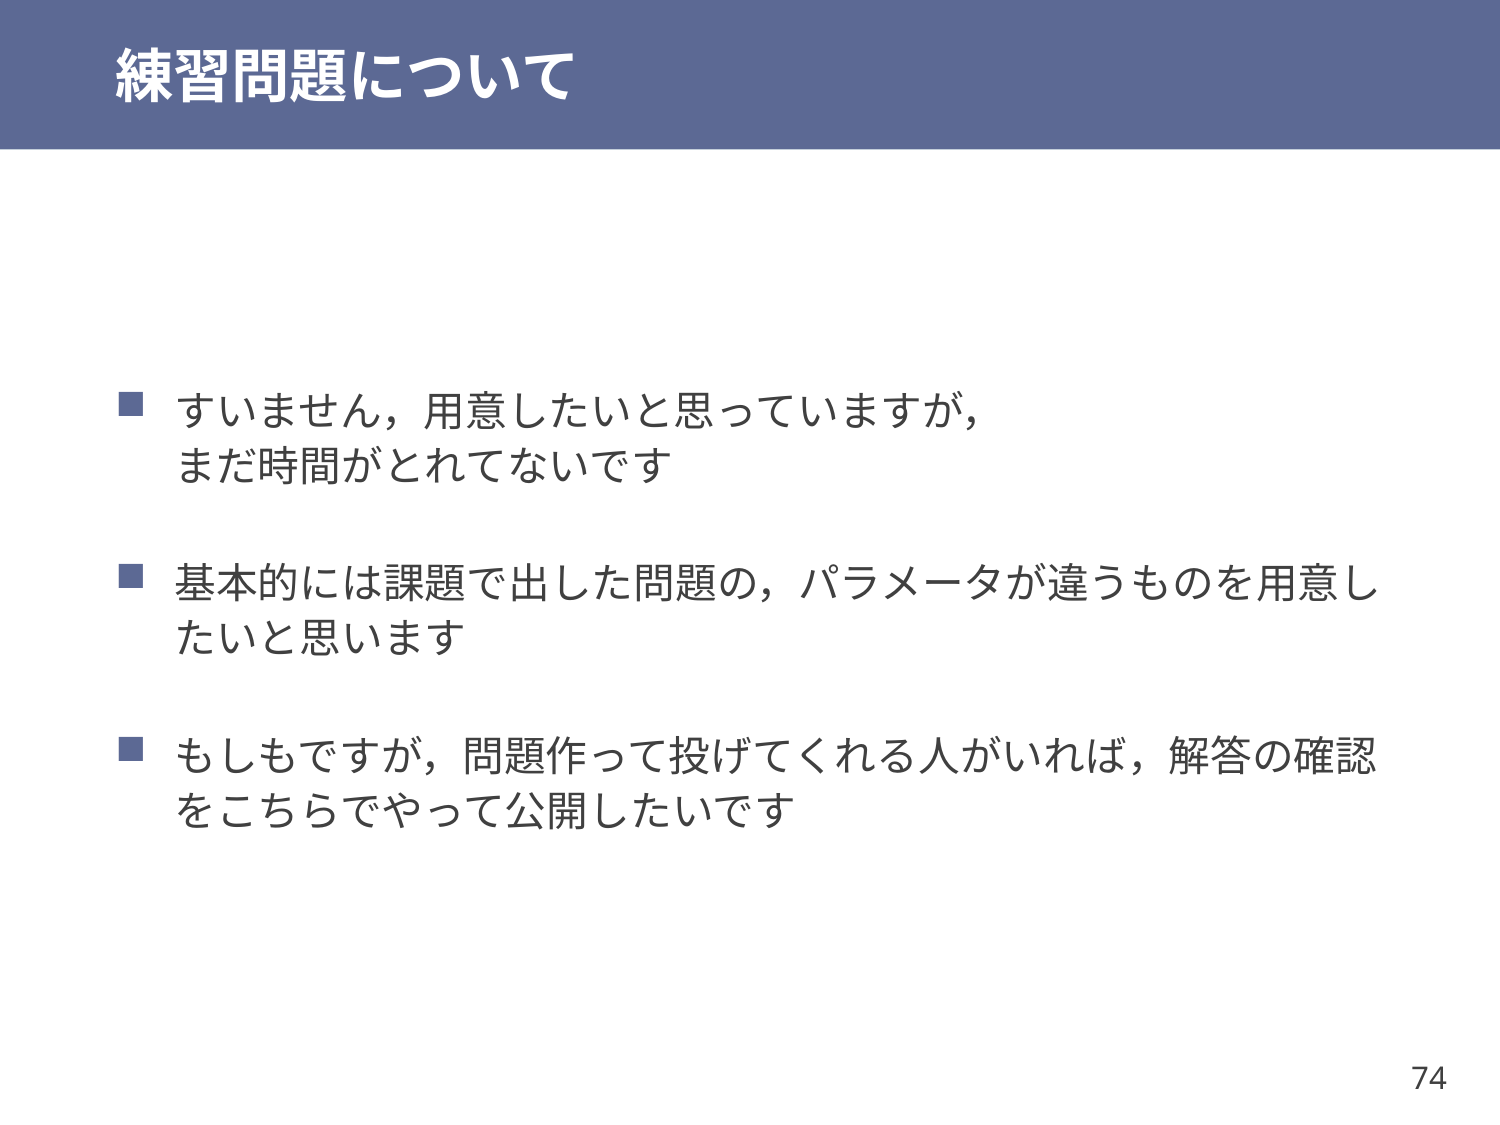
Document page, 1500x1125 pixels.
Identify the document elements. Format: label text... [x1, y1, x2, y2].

list すいません，用意したいと思っていますが， まだ時間がとれてないです 基本的には課題で出した問題の，パラメータが違うものを用意したいと思います もしもですが，問題作って投げてくれる人がいれば，解答の確認をこちらでやって公開したいです [100, 178, 1400, 1036]
title 練習問題について [100, 0, 1500, 150]
